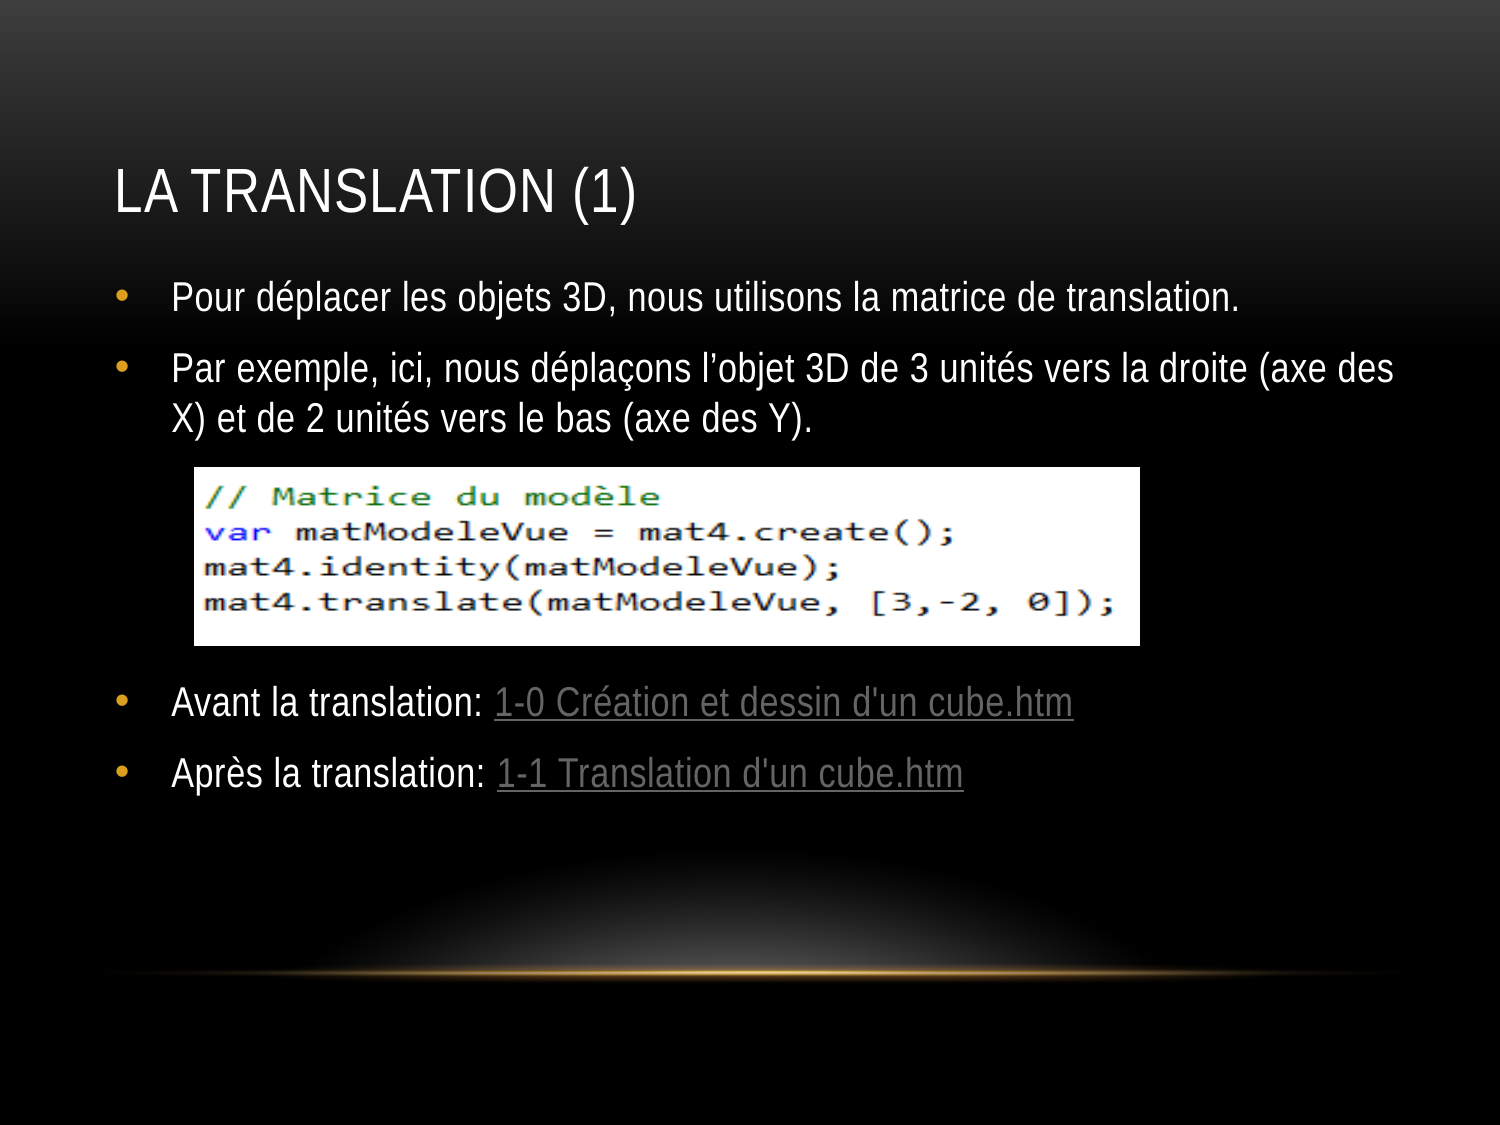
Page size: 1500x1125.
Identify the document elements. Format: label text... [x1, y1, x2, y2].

title La translation (1) [99, 45, 1400, 233]
picture [0, 0, 1500, 1125]
list Pour déplacer les objets 3D, nous utilisons la matrice de translation. Par exemple, ici, nous déplaçons l’objet 3D de 3 unités vers la droite (axe des X) et de 2 unités vers le bas (axe des Y). Avant la translation: 1-0 Création et dessin d'un cube.htm Après la translation: 1-1 Translation d'un cube.htm [99, 262, 1447, 938]
